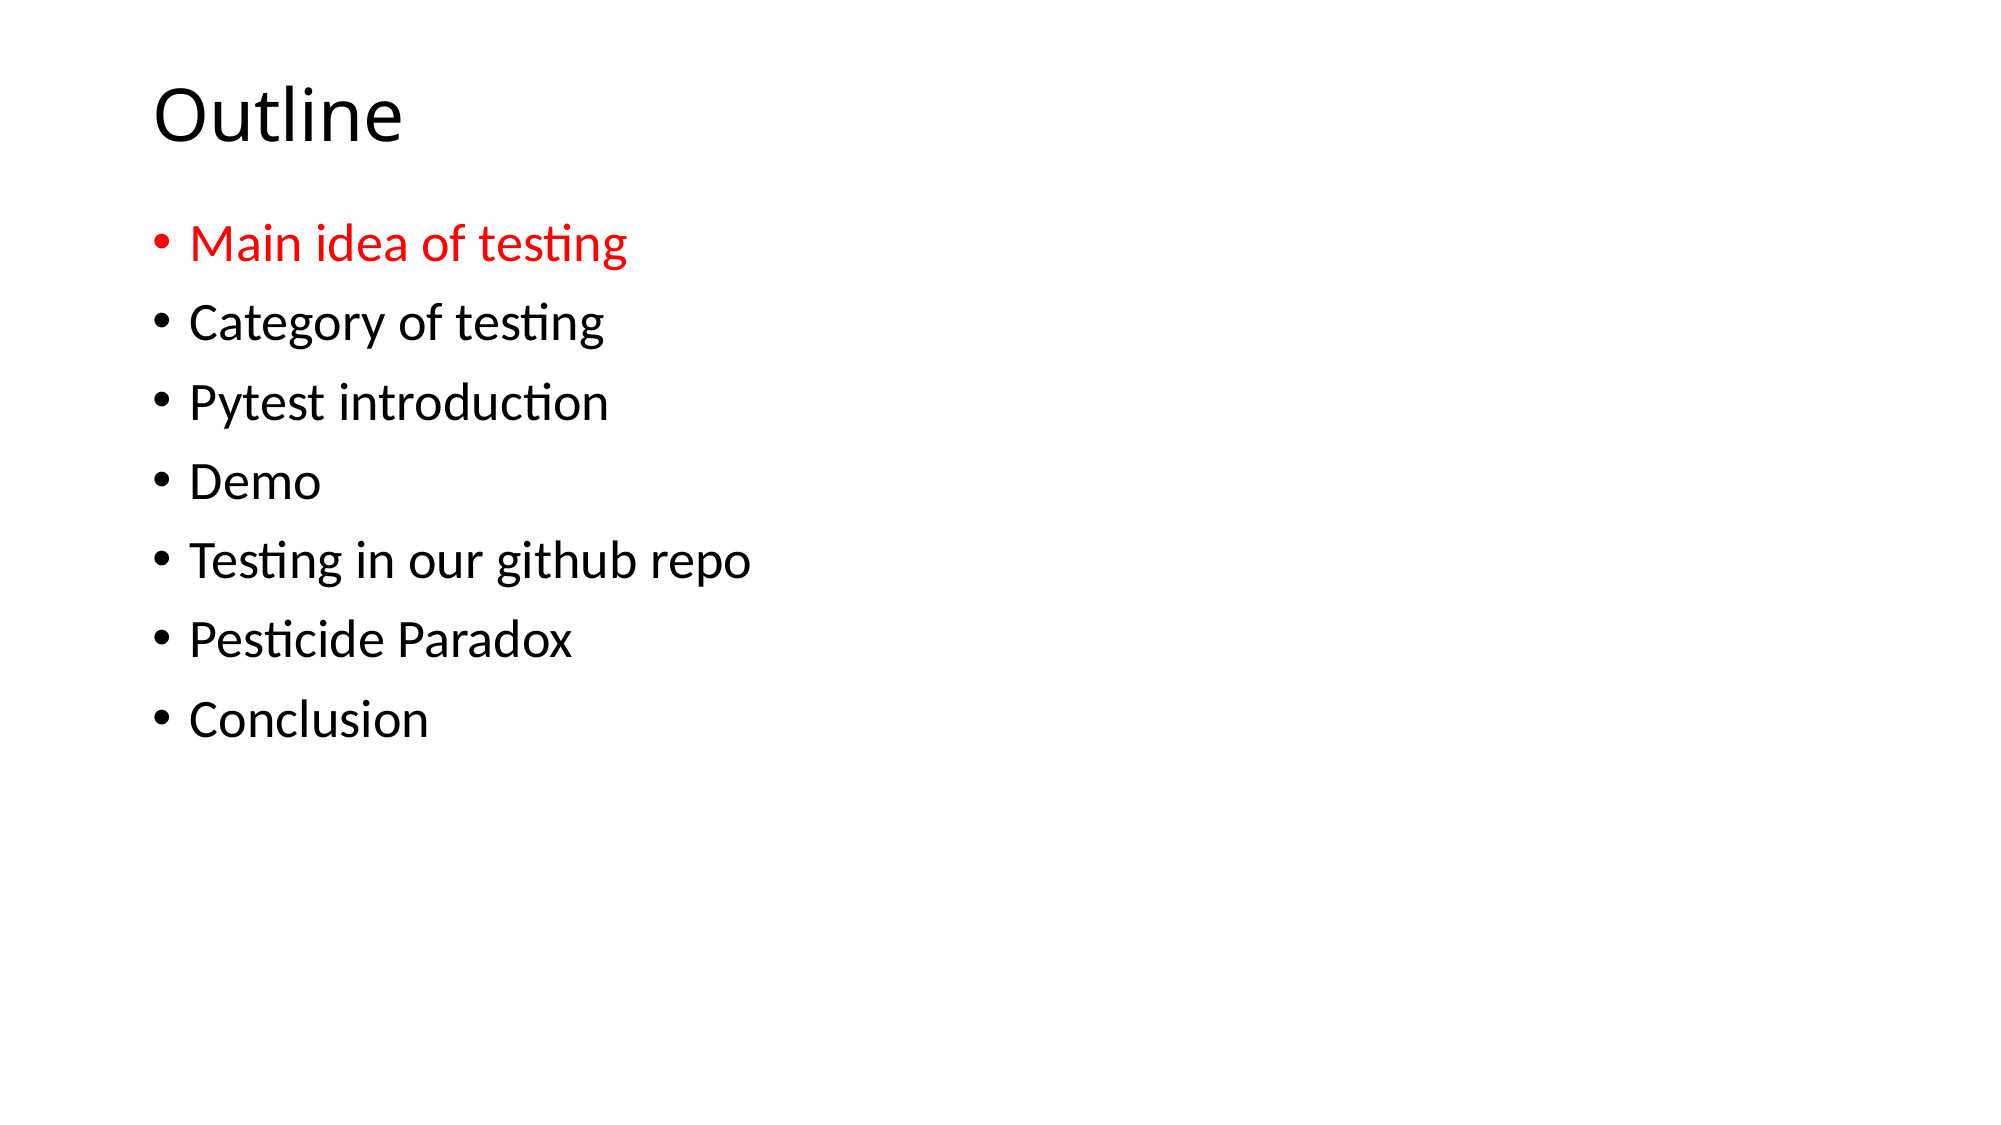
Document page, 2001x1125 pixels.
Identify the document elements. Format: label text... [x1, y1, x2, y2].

list Main idea of testing Category of testing Pytest introduction Demo Testing in our github repo Pesticide Paradox Conclusion [137, 207, 1863, 1043]
title Outline [137, 59, 1863, 176]
